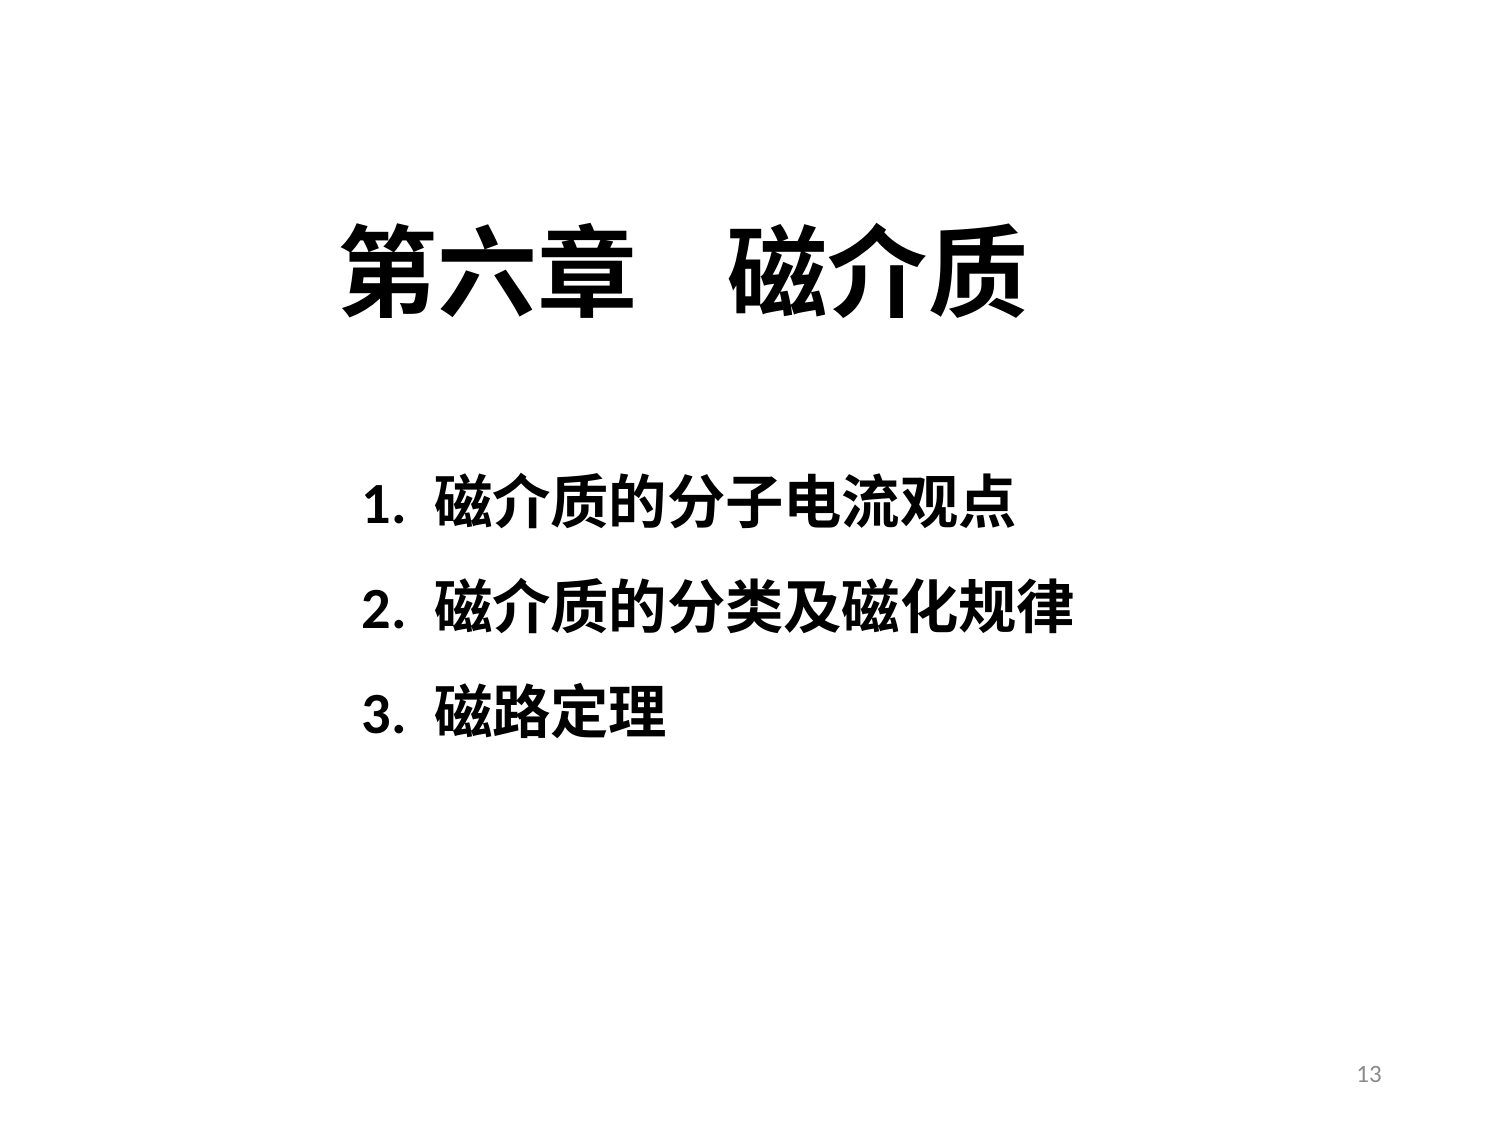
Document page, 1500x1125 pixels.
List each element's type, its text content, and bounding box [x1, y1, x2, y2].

slide_number 13 [1059, 1042, 1397, 1103]
text_box 1. 磁介质的分子电流观点 2. 磁介质的分类及磁化规律 3. 磁路定理 [347, 423, 1215, 753]
text_box 第六章 磁介质 [322, 201, 1275, 337]
